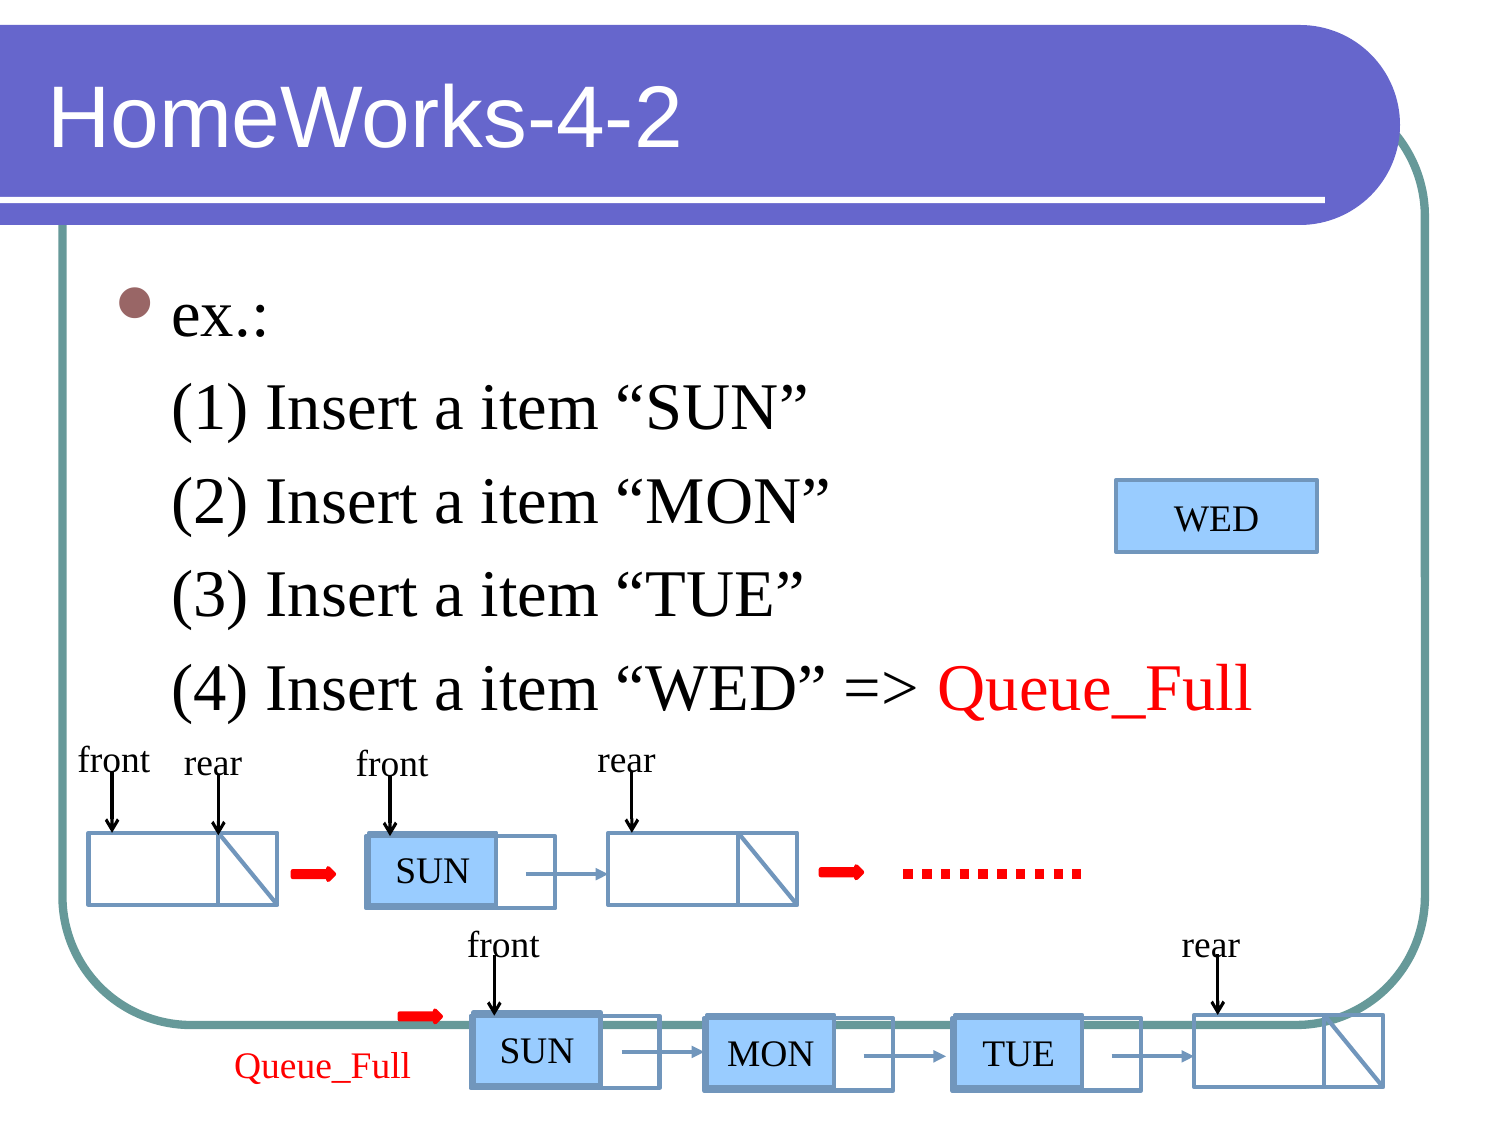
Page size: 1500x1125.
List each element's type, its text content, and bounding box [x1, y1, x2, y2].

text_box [737, 832, 798, 906]
text_box front [452, 912, 555, 972]
title HomeWorks-4-2 [31, 37, 1348, 188]
text_box rear [582, 727, 671, 788]
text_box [218, 832, 278, 906]
text_box [702, 1016, 895, 1093]
text_box SUN [471, 1010, 489, 1014]
text_box [469, 1014, 662, 1090]
text_box [1192, 1013, 1324, 1089]
text_box SUN [499, 1010, 603, 1014]
text_box [397, 1008, 444, 1025]
text_box [950, 1016, 1143, 1093]
text_box rear [1166, 912, 1256, 972]
text_box [818, 864, 865, 881]
text_box Queue_Full [219, 1033, 427, 1094]
list ex.: (1) Insert a item “SUN” (2) Insert a item “MON” (3) Insert a item “TUE” (4) Insert a item “WED” => Queue_Full [99, 262, 1401, 988]
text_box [1323, 1014, 1384, 1088]
text_box [86, 831, 213, 907]
text_box rear [169, 730, 258, 791]
text_box [606, 831, 738, 907]
text_box WED [1114, 478, 1319, 554]
text_box front [340, 731, 444, 791]
text_box [290, 866, 337, 882]
text_box front [62, 727, 166, 788]
text_box [364, 834, 557, 910]
